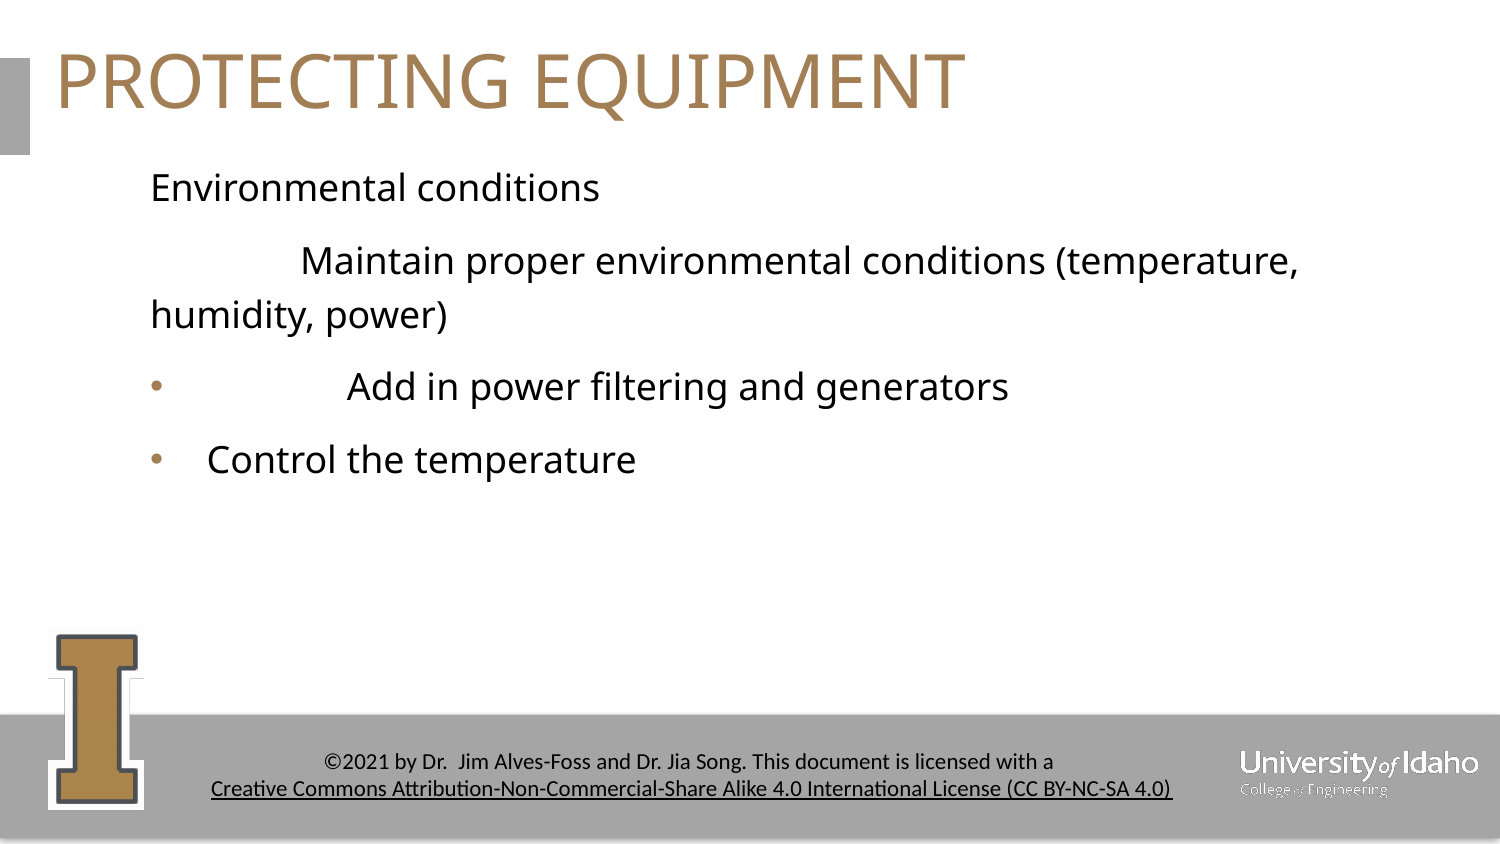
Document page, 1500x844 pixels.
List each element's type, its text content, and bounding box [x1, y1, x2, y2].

picture [1118, 658, 1500, 844]
list Environmental conditions Maintain proper environmental conditions (temperature, humidity, power) Add in power filtering and generators Control the temperature [150, 154, 1405, 697]
title PROTECTING EQUIPMENT [54, 33, 1405, 128]
picture [48, 627, 144, 810]
